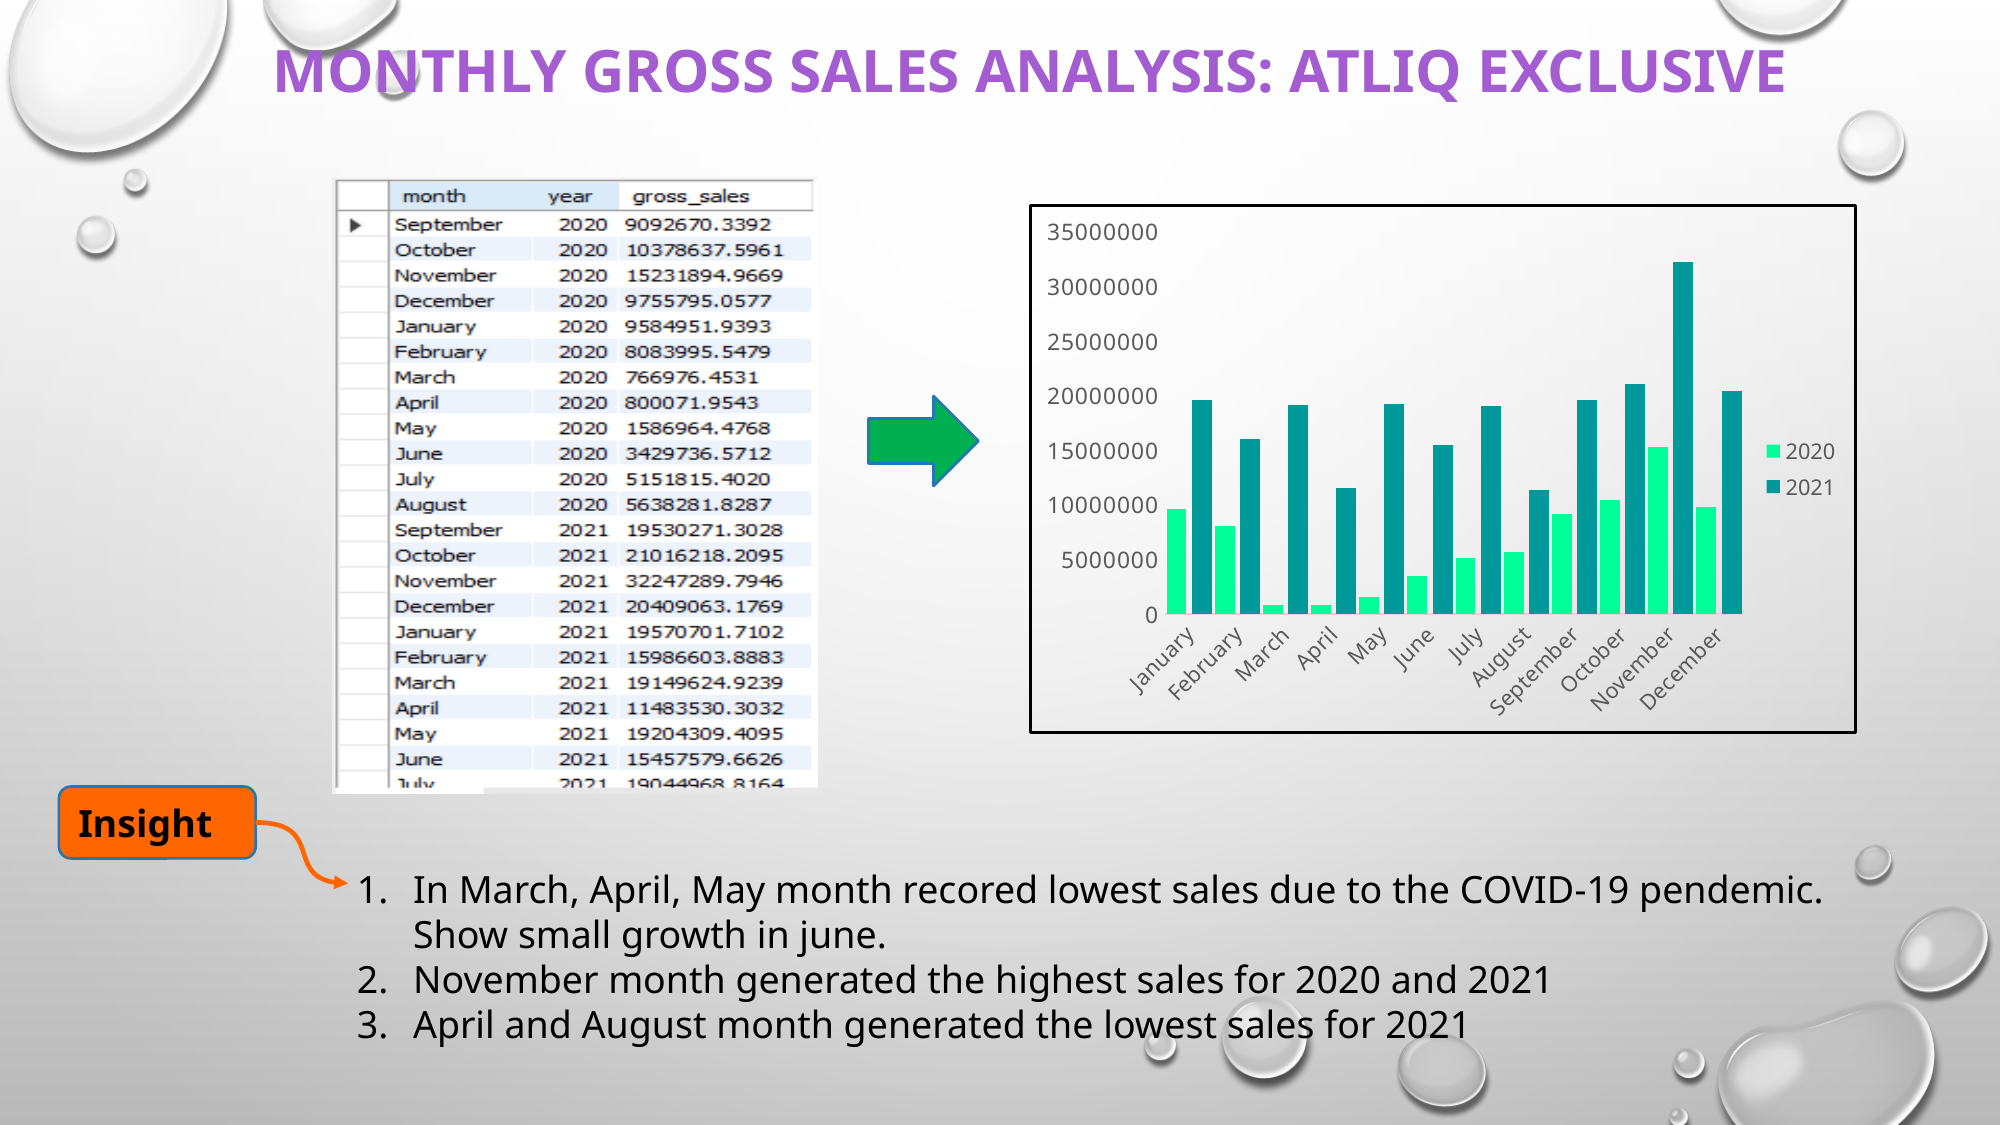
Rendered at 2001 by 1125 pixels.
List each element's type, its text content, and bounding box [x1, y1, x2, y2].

text_box [867, 394, 980, 488]
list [331, 177, 819, 784]
chart [1028, 203, 1857, 735]
title Monthly Gross Sales Analysis: Atliq Exclusive [217, 16, 1843, 132]
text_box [58, 786, 1911, 1102]
picture [0, 0, 2000, 1125]
